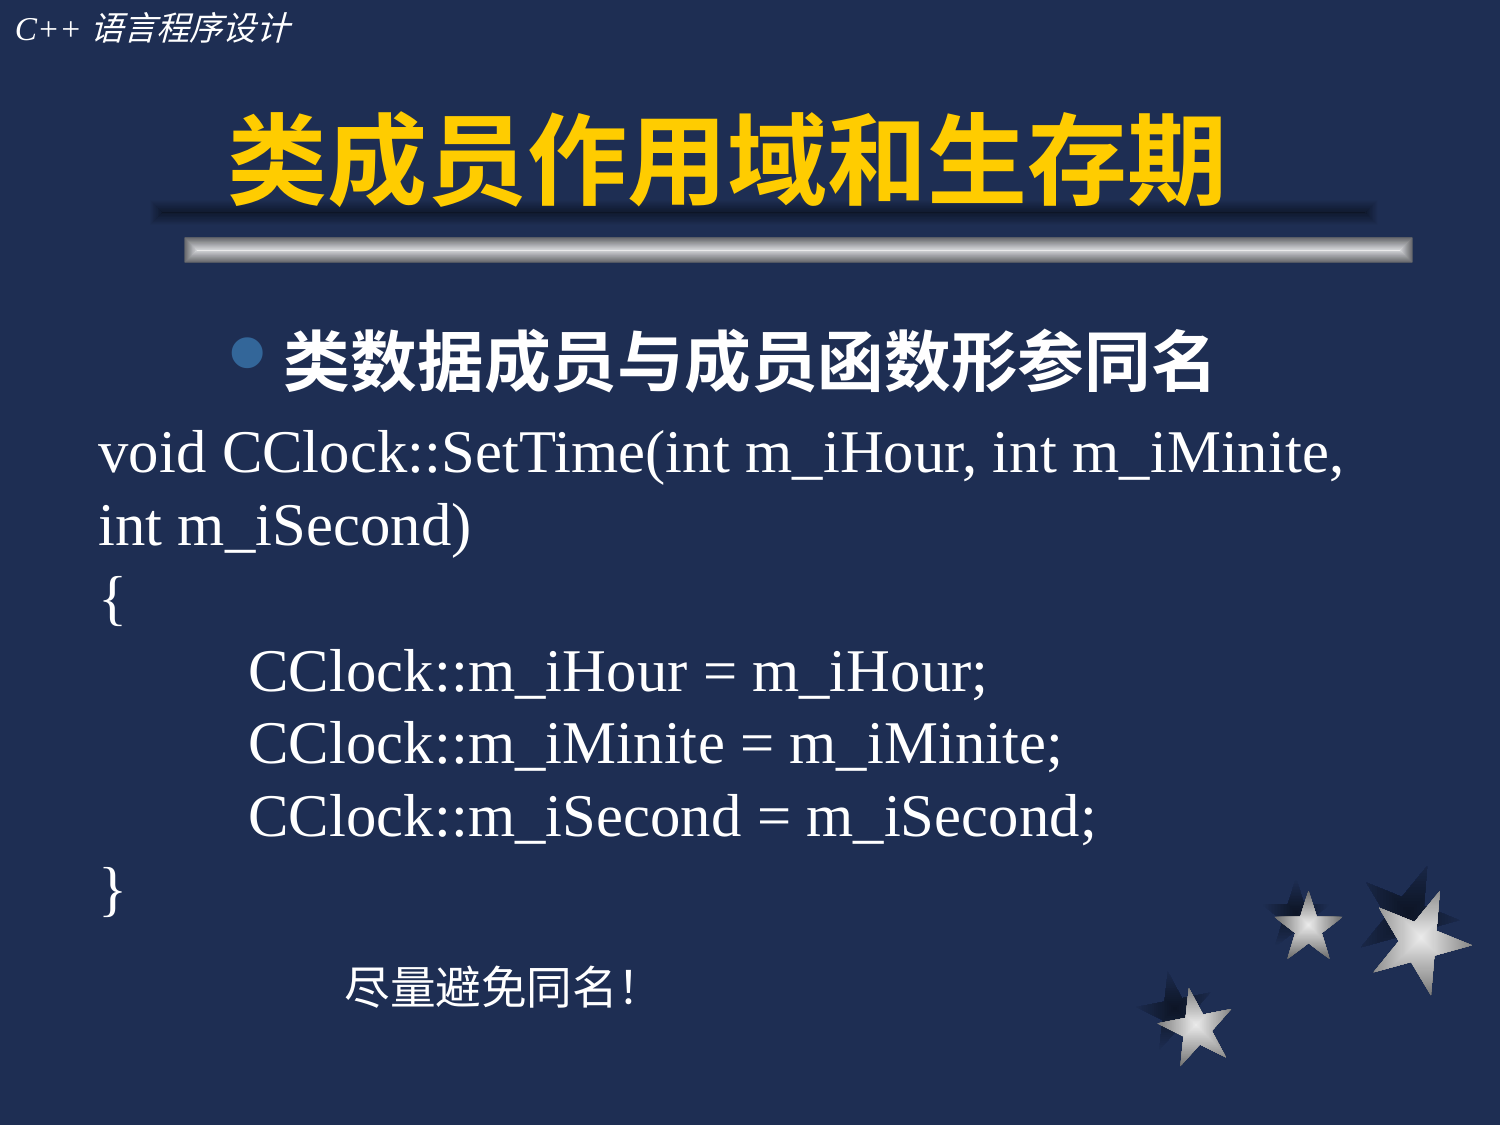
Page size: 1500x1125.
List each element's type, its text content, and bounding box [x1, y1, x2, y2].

text_box 尽量避免同名！ [329, 951, 1235, 1022]
title 类成员作用域和生存期 [212, 37, 1388, 226]
list 类数据成员与成员函数形参同名 [212, 930, 1401, 988]
list 类数据成员与成员函数形参同名 [212, 312, 1401, 404]
text_box void CClock::SetTime(int m_iHour, int m_iMinite, int m_iSecond) { CClock::m_iHour = m_iHour; CClock::m_iMinite = m_iMinite; CClock::m_iSecond = m_iSecond; } [83, 404, 1418, 930]
